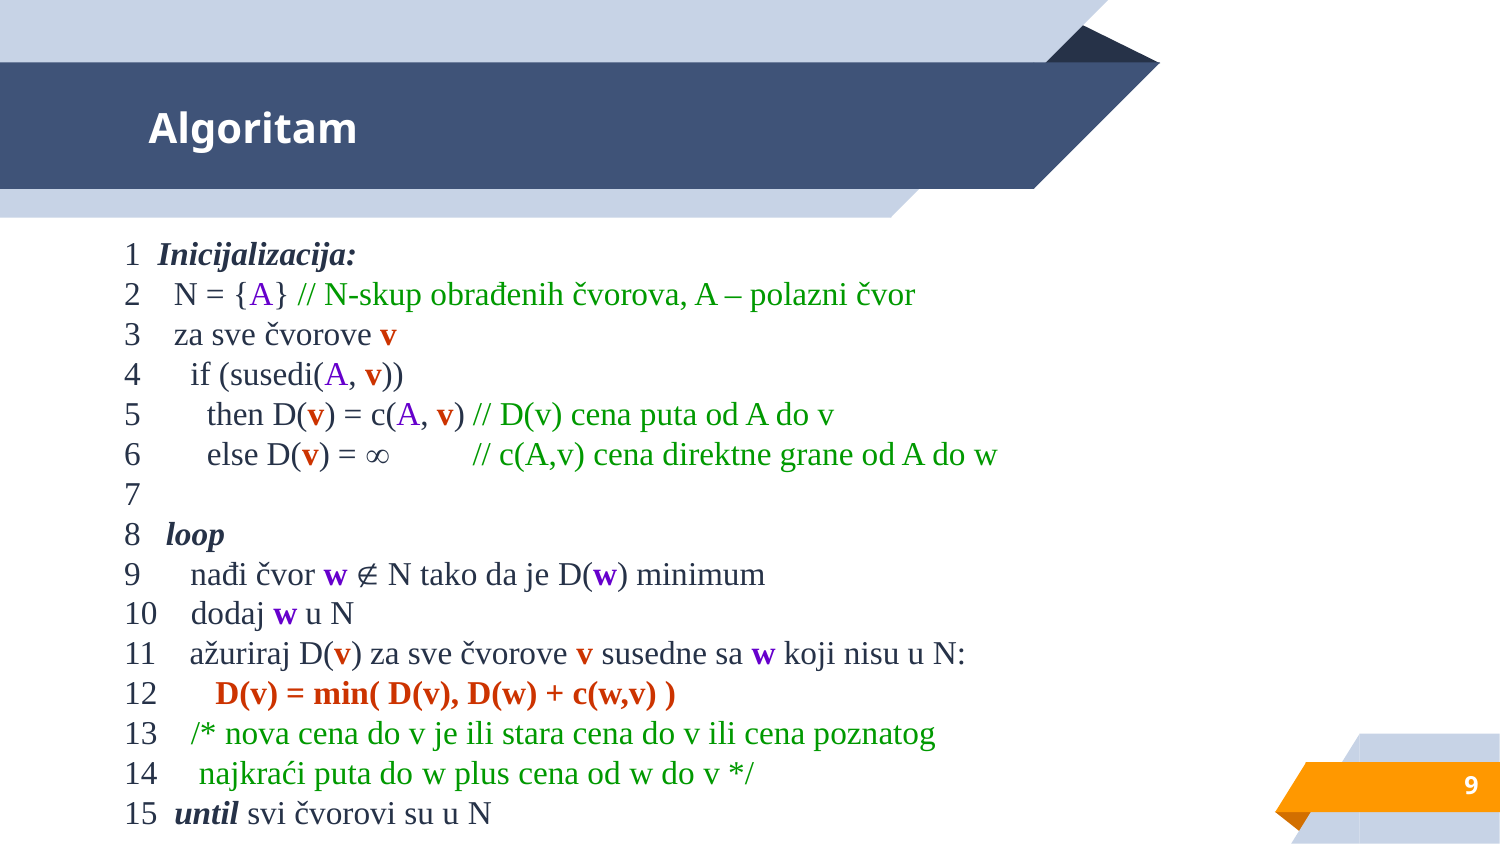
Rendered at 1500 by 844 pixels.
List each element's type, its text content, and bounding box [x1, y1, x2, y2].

title Algoritam [133, 64, 1035, 190]
slide_number 9 [1297, 760, 1494, 813]
text_box 1 Inicijalizacija: 2 N = {A} // N-skup obrađenih čvorova, A – polazni čvor 3 za sve čvorove v 4 if (susedi(A, v)) 5 then D(v) = c(A, v) // D(v) cena puta od A do v 6 else D(v) =  // c(A,v) cena direktne grane od A do w 7 8 loop 9 nađi čvor w  N tako da je D(w) minimum 10 dodaj w u N 11 ažuriraj D(v) za sve čvorove v susedne sa w koji nisu u N: 12 D(v) = min( D(v), D(w) + c(w,v) ) 13 /* nova cena do v je ili stara cena do v ili cena poznatog 14 najkraći puta do w plus cena od w do v */ 15 until svi čvorovi su u N [109, 224, 1297, 839]
